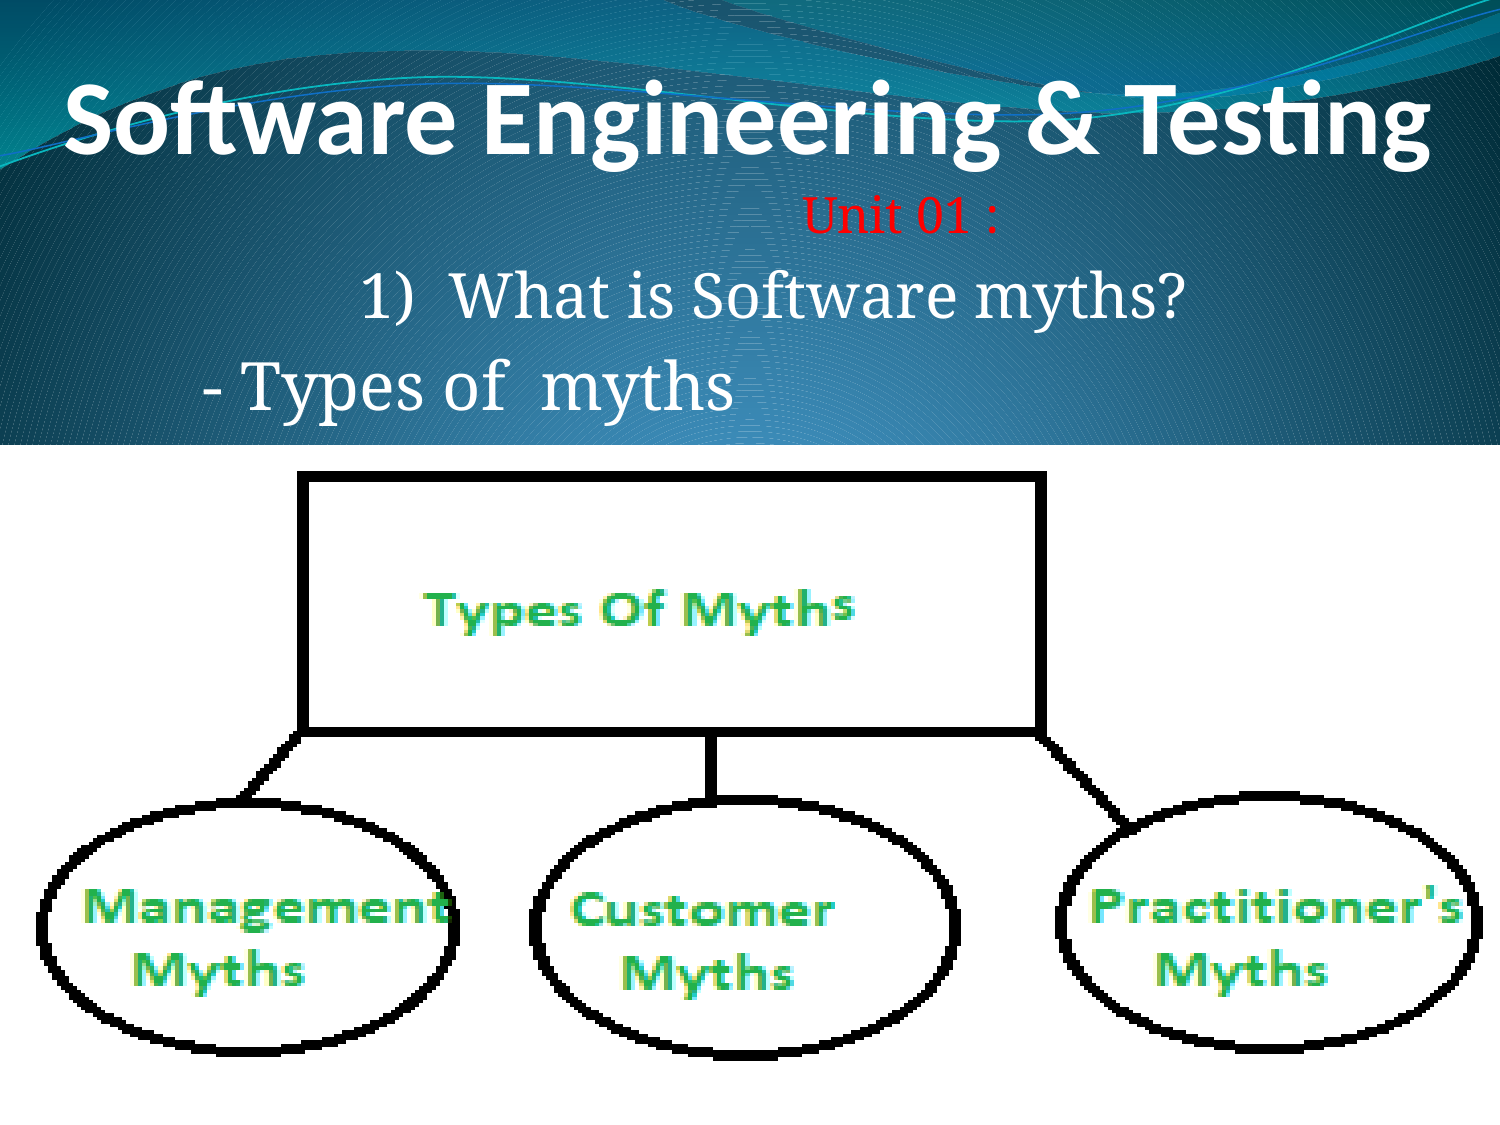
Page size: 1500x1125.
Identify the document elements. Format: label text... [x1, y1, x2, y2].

picture [0, 445, 1500, 1125]
subtitle Unit 01 : 1) What is Software myths? - Types of myths [35, 175, 1500, 445]
title Software Engineering & Testing [0, 0, 1500, 176]
